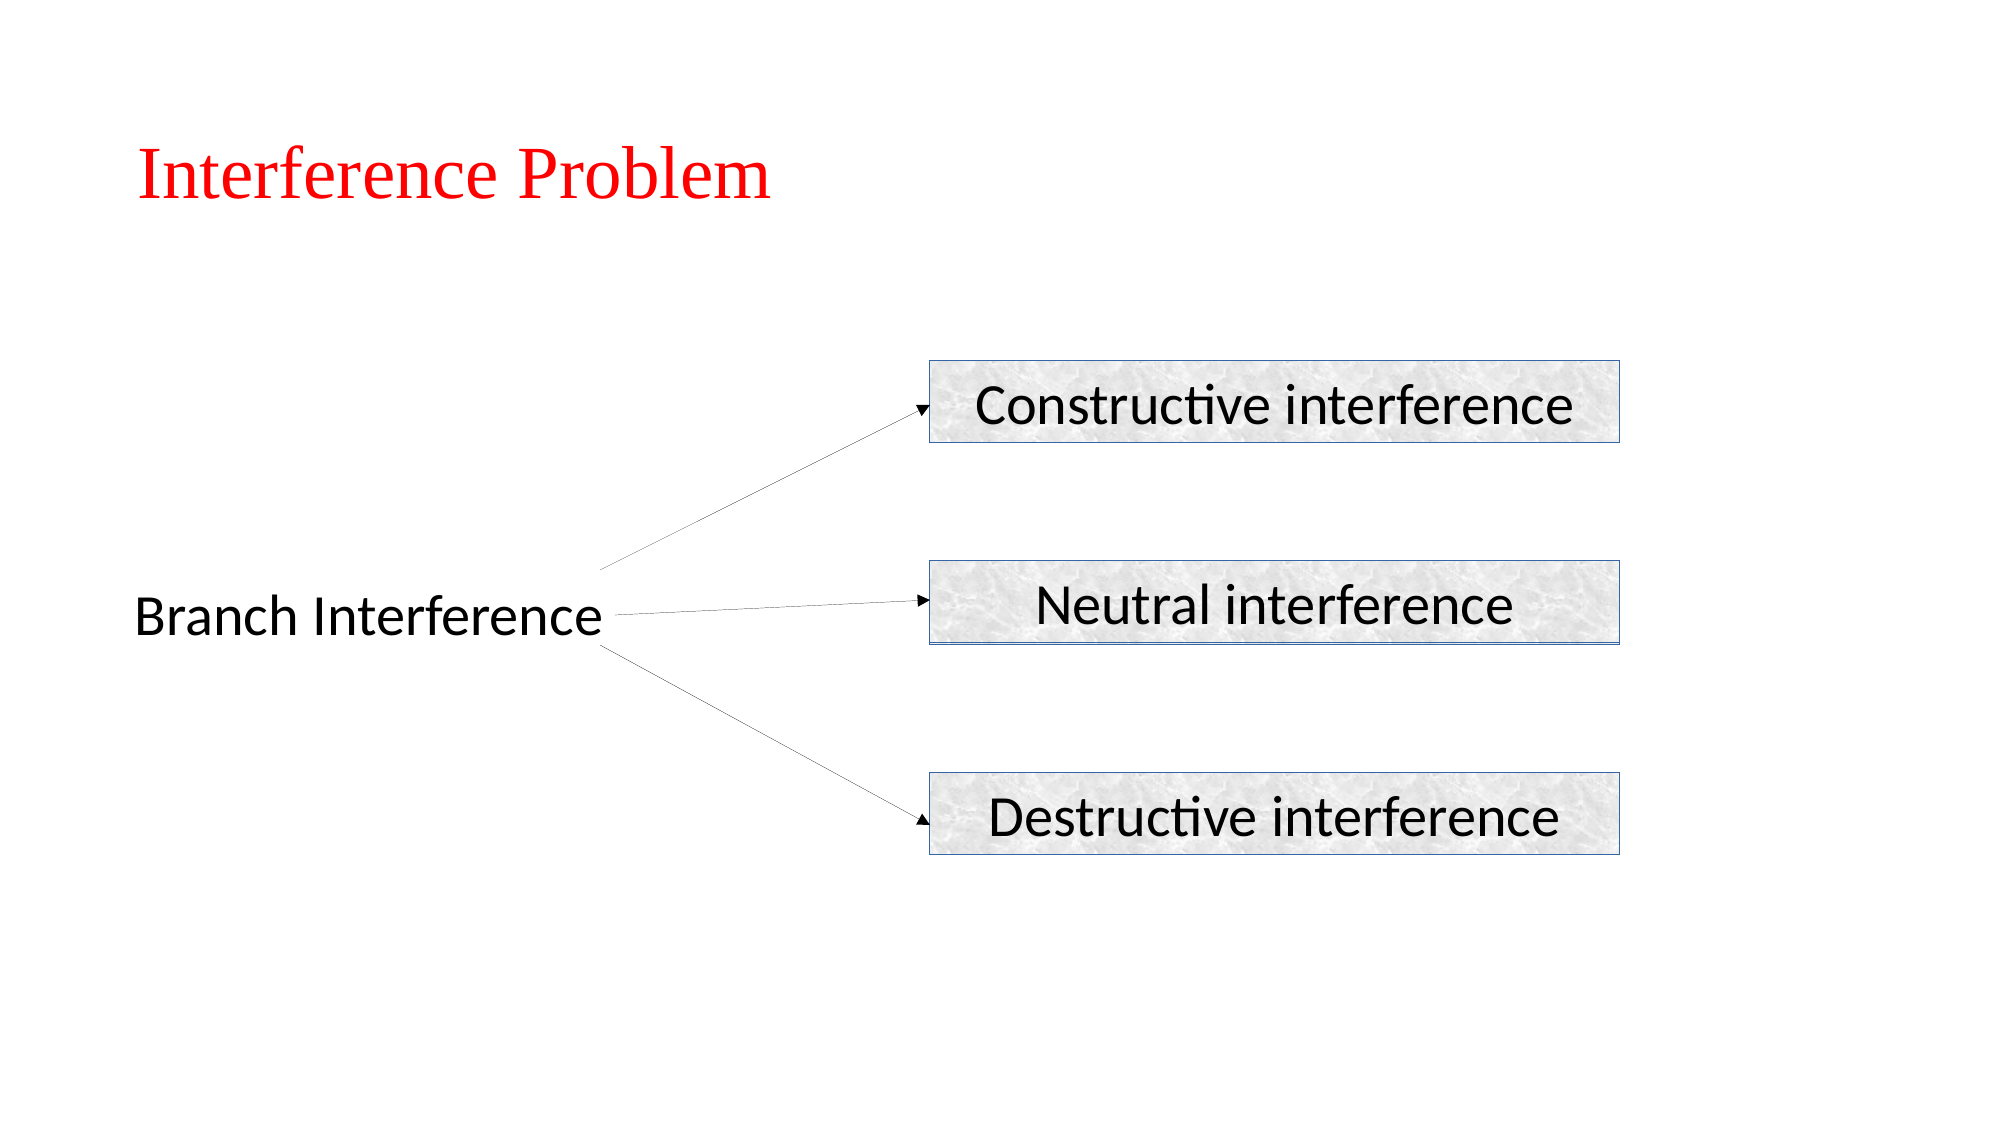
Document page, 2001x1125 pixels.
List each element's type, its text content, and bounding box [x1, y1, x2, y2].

text_box Constructive interference [929, 360, 1620, 443]
text_box Branch Interference [119, 569, 765, 643]
text_box Neutral interference [929, 560, 1620, 643]
text_box [614, 594, 931, 616]
text_box [599, 644, 931, 826]
text_box [599, 404, 931, 571]
text_box Interference Problem [137, 59, 1863, 277]
text_box Destructive interference [929, 772, 1620, 855]
